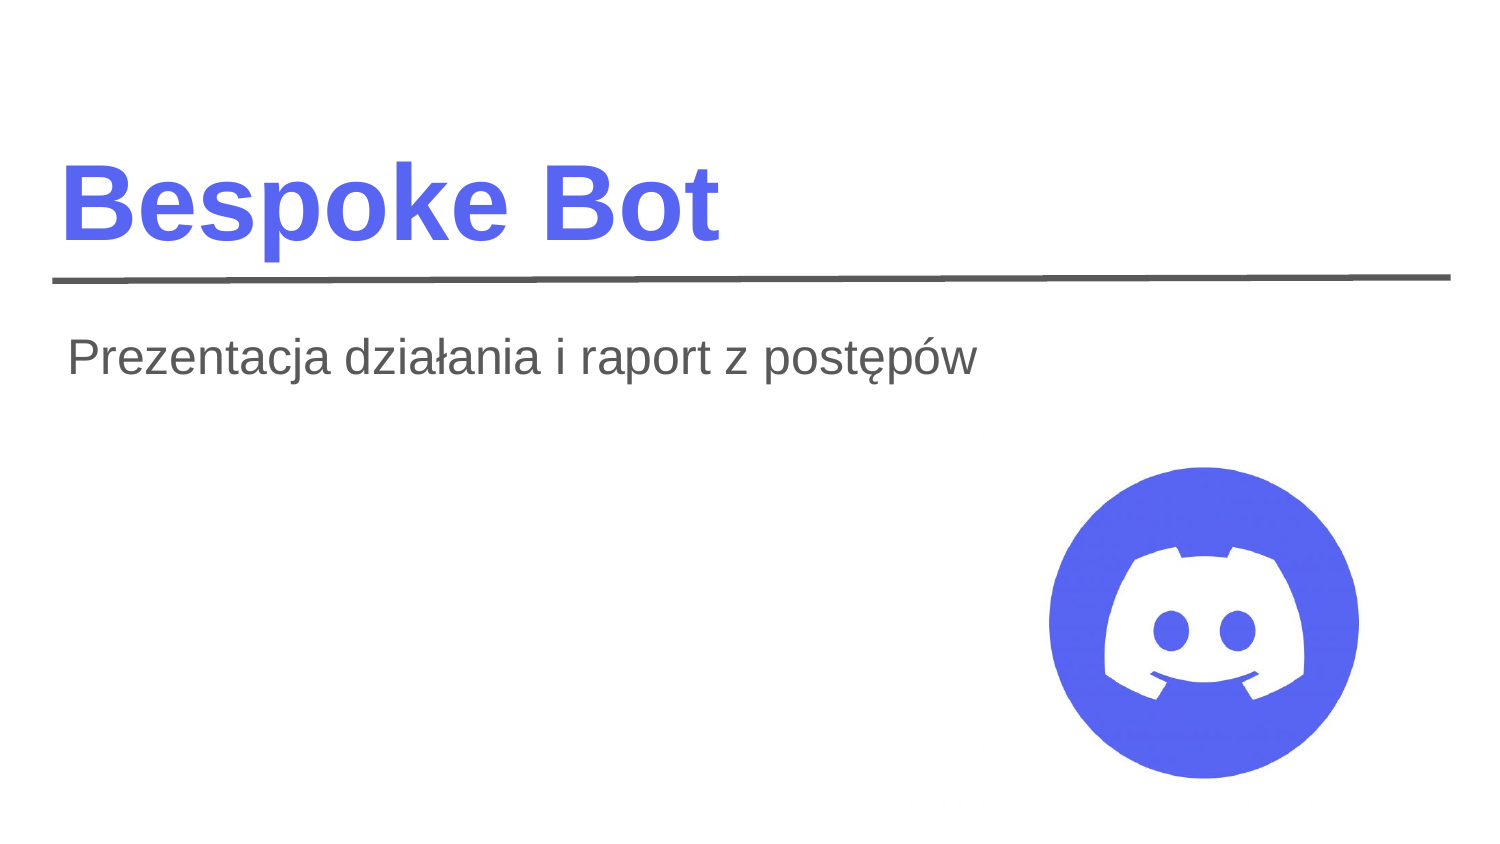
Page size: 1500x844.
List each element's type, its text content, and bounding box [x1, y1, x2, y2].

subtitle Prezentacja działania i raport z postępów [52, 313, 1171, 436]
picture [907, 400, 1500, 844]
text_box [51, 277, 1451, 282]
title Bespoke Bot [44, 0, 1442, 279]
